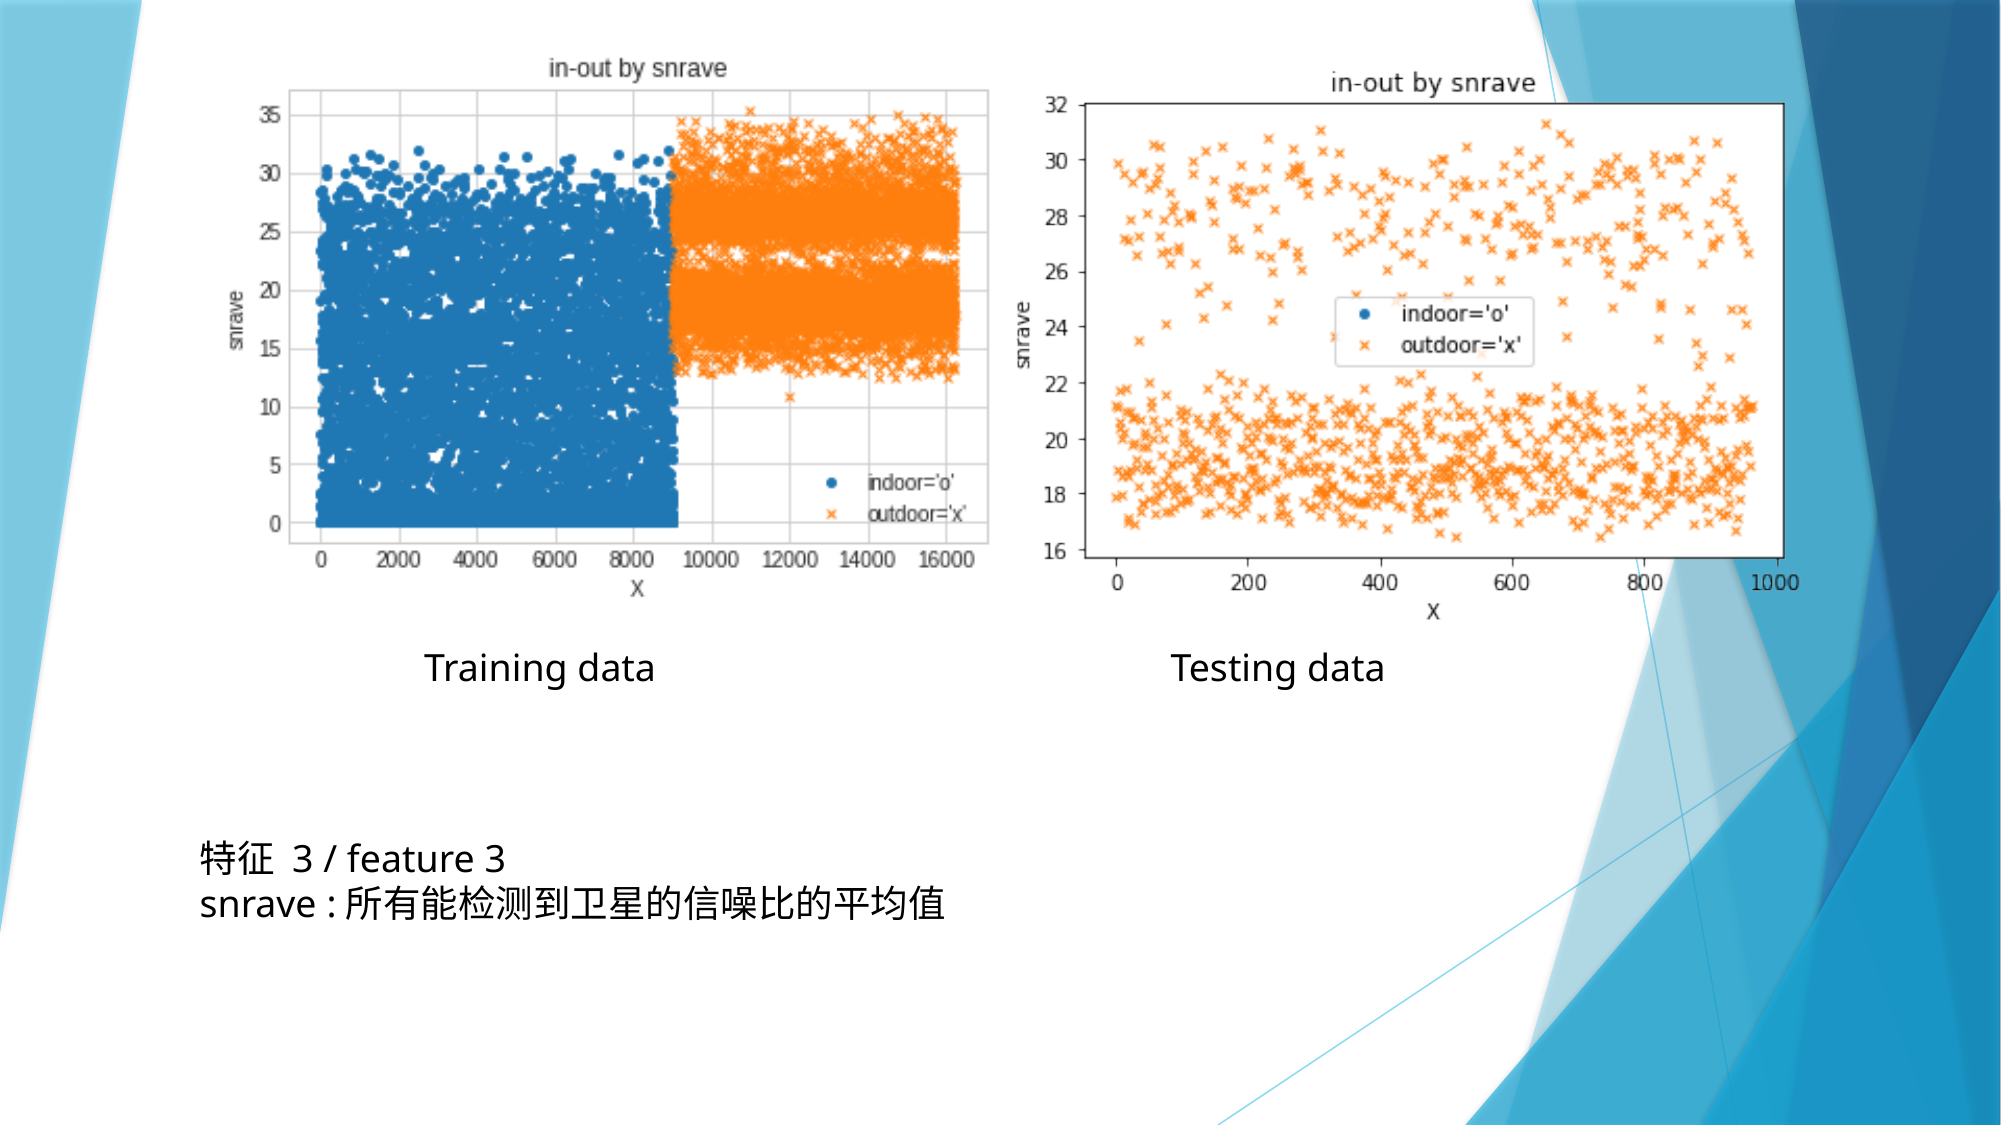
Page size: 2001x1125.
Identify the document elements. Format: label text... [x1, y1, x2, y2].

text_box Testing data [1155, 646, 1401, 697]
picture [214, 43, 1818, 638]
text_box Training data [409, 637, 671, 697]
text_box 特征 3 / feature 3 snrave :所有能检测到卫星的信噪比的平均值 [184, 827, 969, 933]
